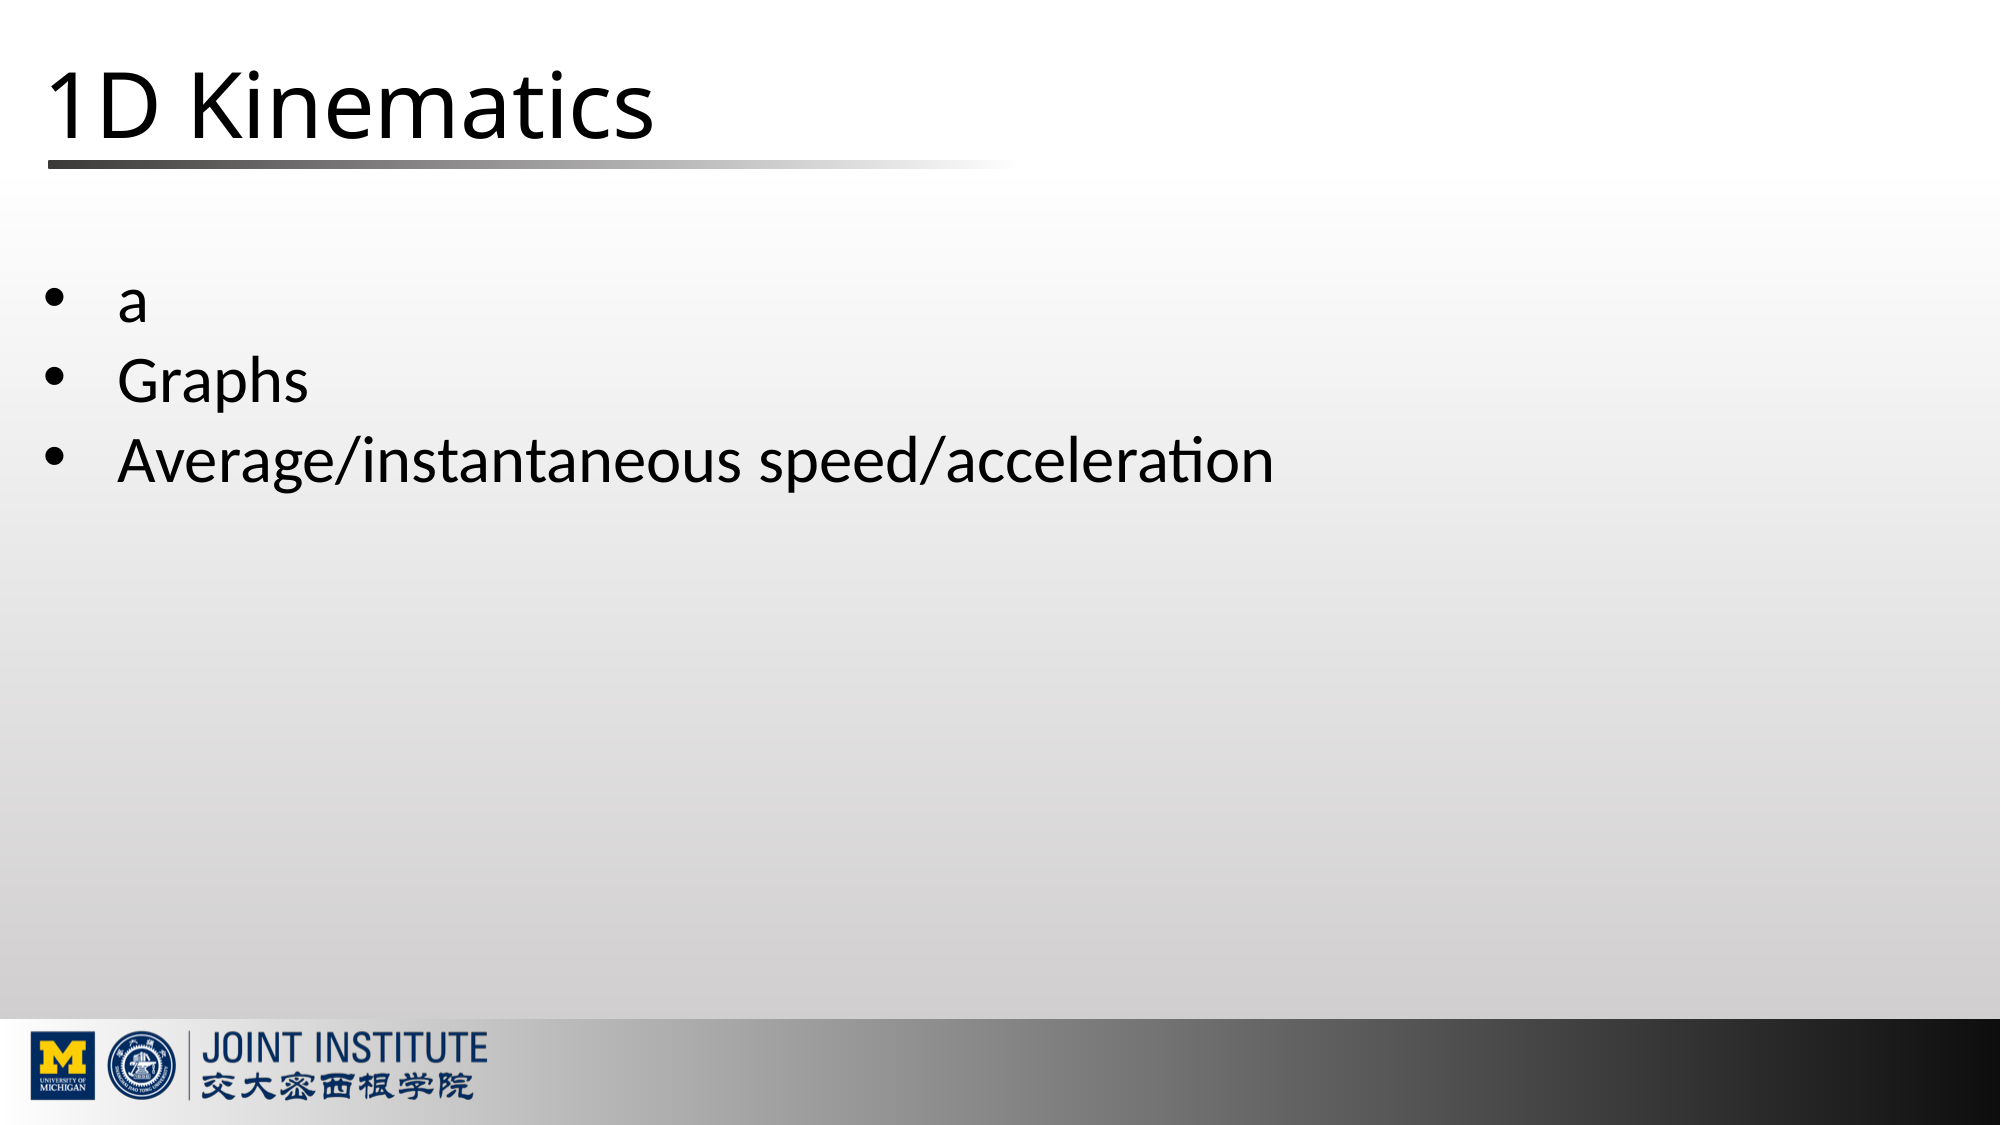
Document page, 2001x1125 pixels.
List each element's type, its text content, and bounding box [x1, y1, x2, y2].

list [0, 990, 522, 1106]
text_box [47, 160, 1020, 170]
text_box [0, 1020, 2000, 1125]
title 1D Kinematics [28, 0, 1754, 168]
text_box [0, 168, 2000, 1020]
